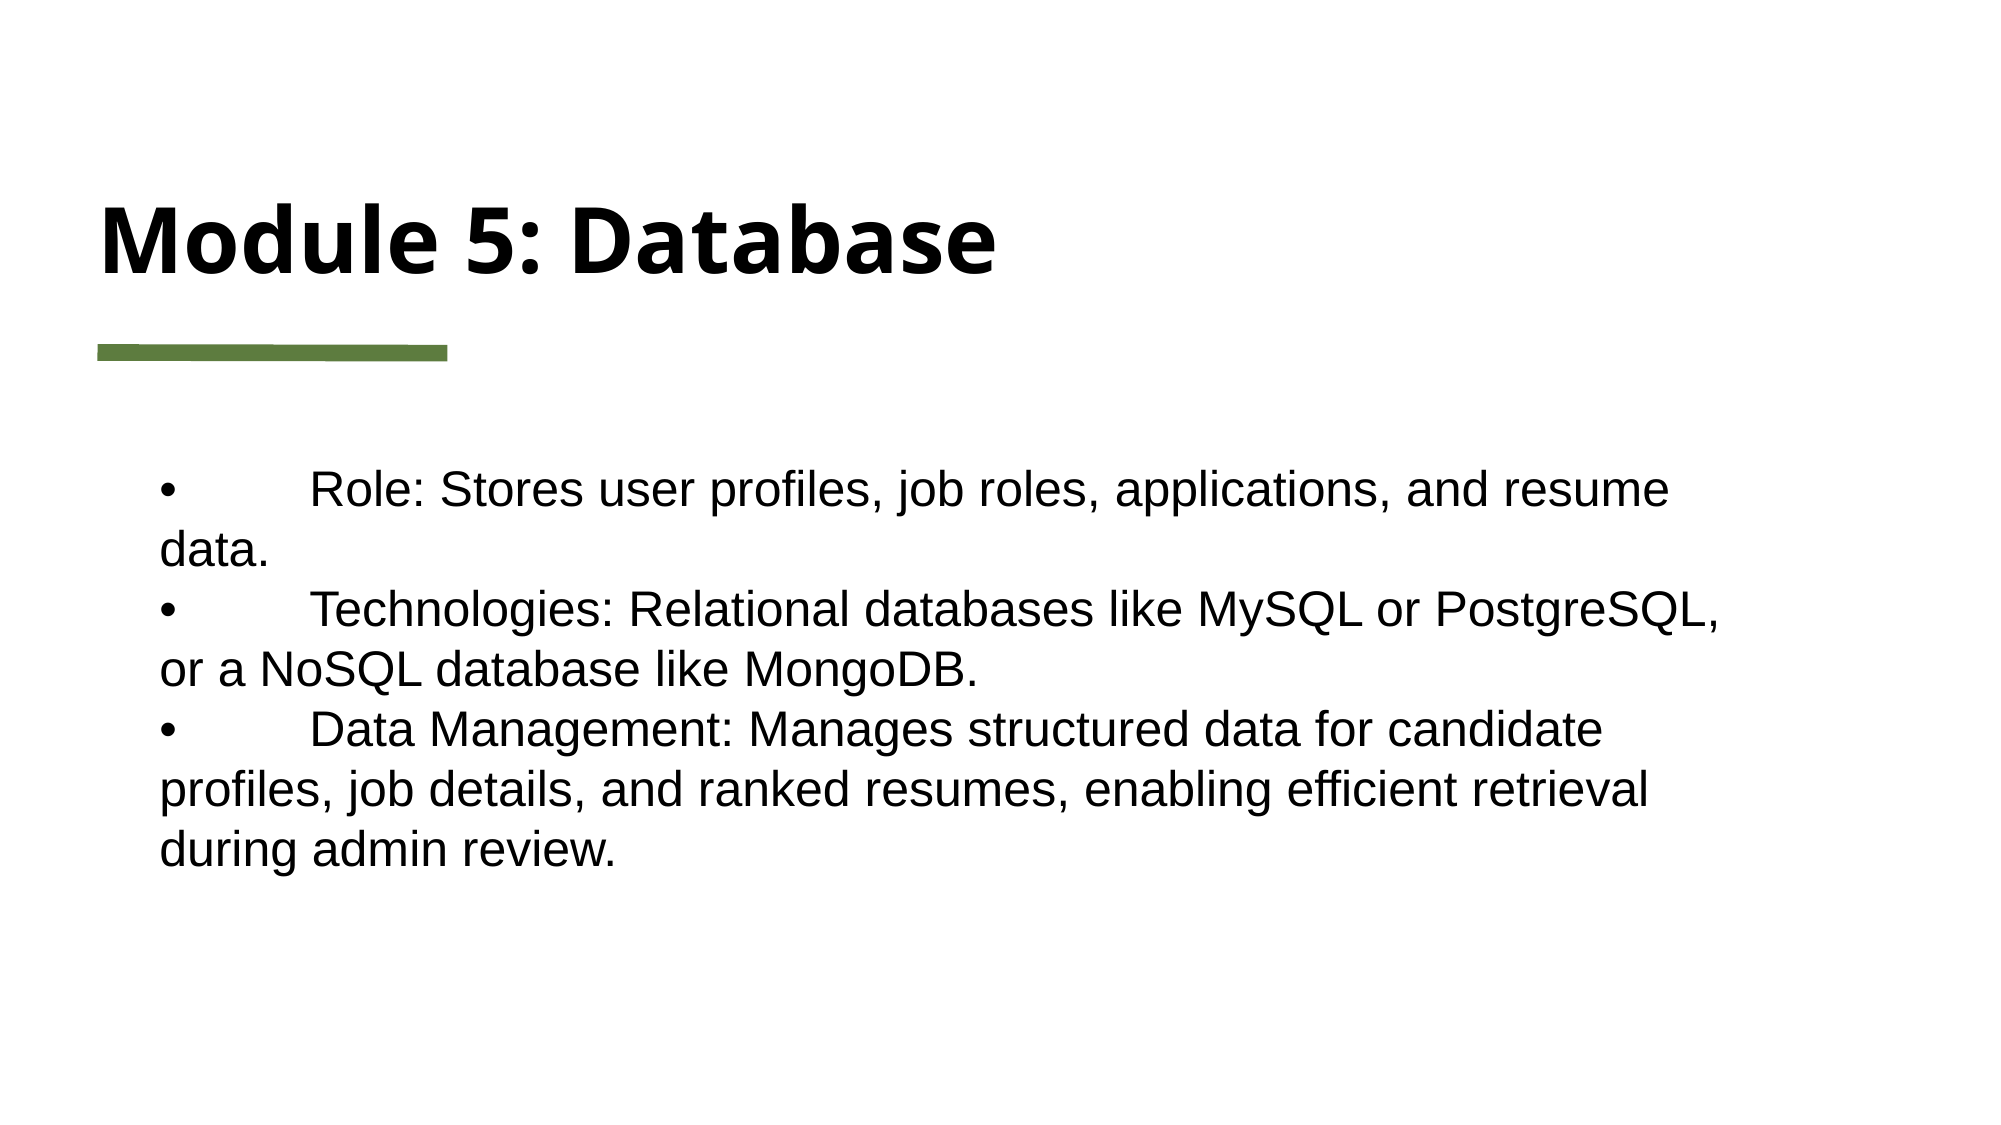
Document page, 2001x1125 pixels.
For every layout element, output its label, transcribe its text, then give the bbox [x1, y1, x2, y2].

title Module 5: Database [97, 33, 1898, 291]
text_box • Role: Stores user profiles, job roles, applications, and resume data. • Technologies: Relational databases like MySQL or PostgreSQL, or a NoSQL database like MongoDB. • Data Management: Manages structured data for candidate profiles, job details, and ranked resumes, enabling efficient retrieval during admin review. [144, 449, 1764, 920]
